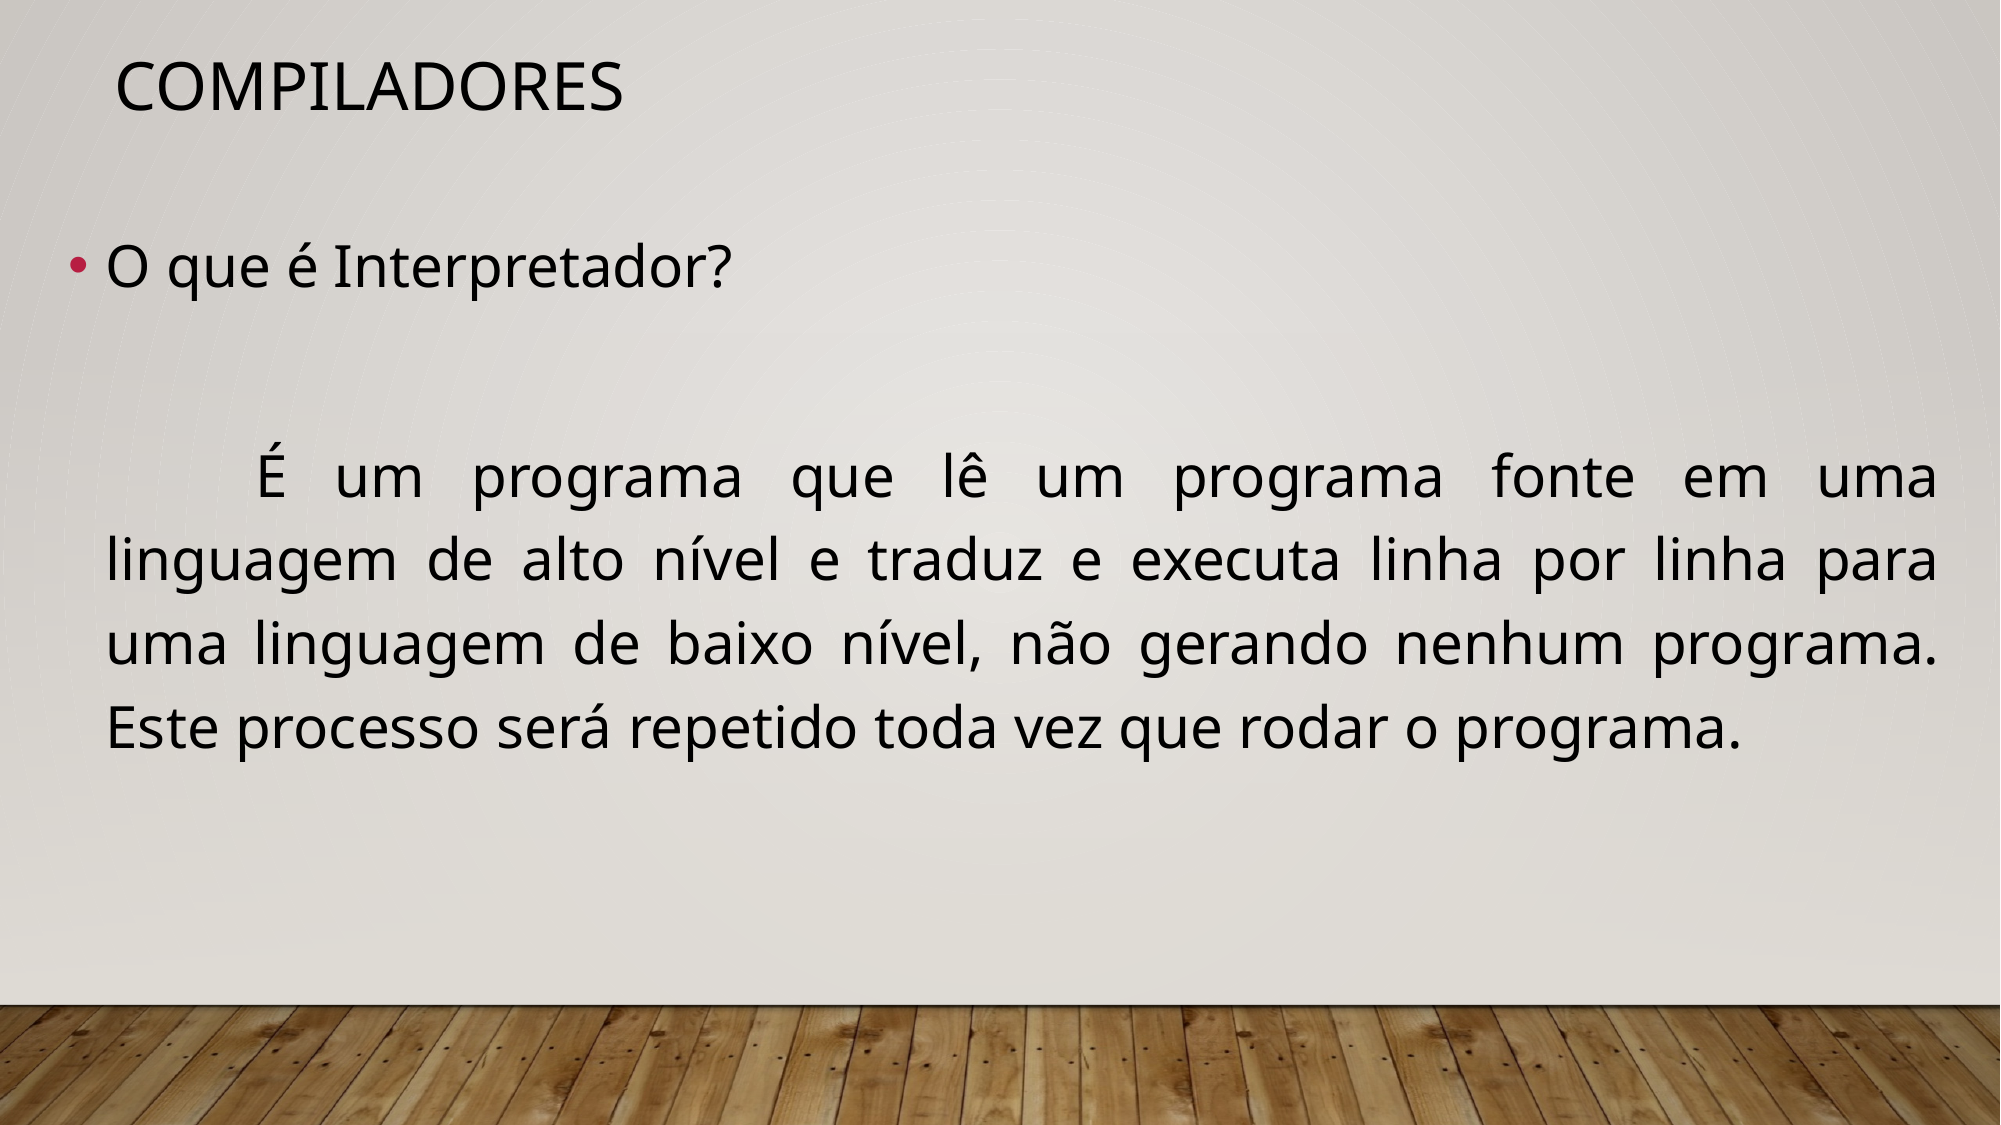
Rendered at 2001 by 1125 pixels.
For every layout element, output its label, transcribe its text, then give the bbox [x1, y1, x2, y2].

picture [0, 1005, 2000, 1125]
list O que é Interpretador? É um programa que lê um programa fonte em uma linguagem de alto nível e traduz e executa linha por linha para uma linguagem de baixo nível, não gerando nenhum programa. Este processo será repetido toda vez que rodar o programa. [53, 208, 1955, 833]
title Compiladores [99, 45, 1900, 208]
